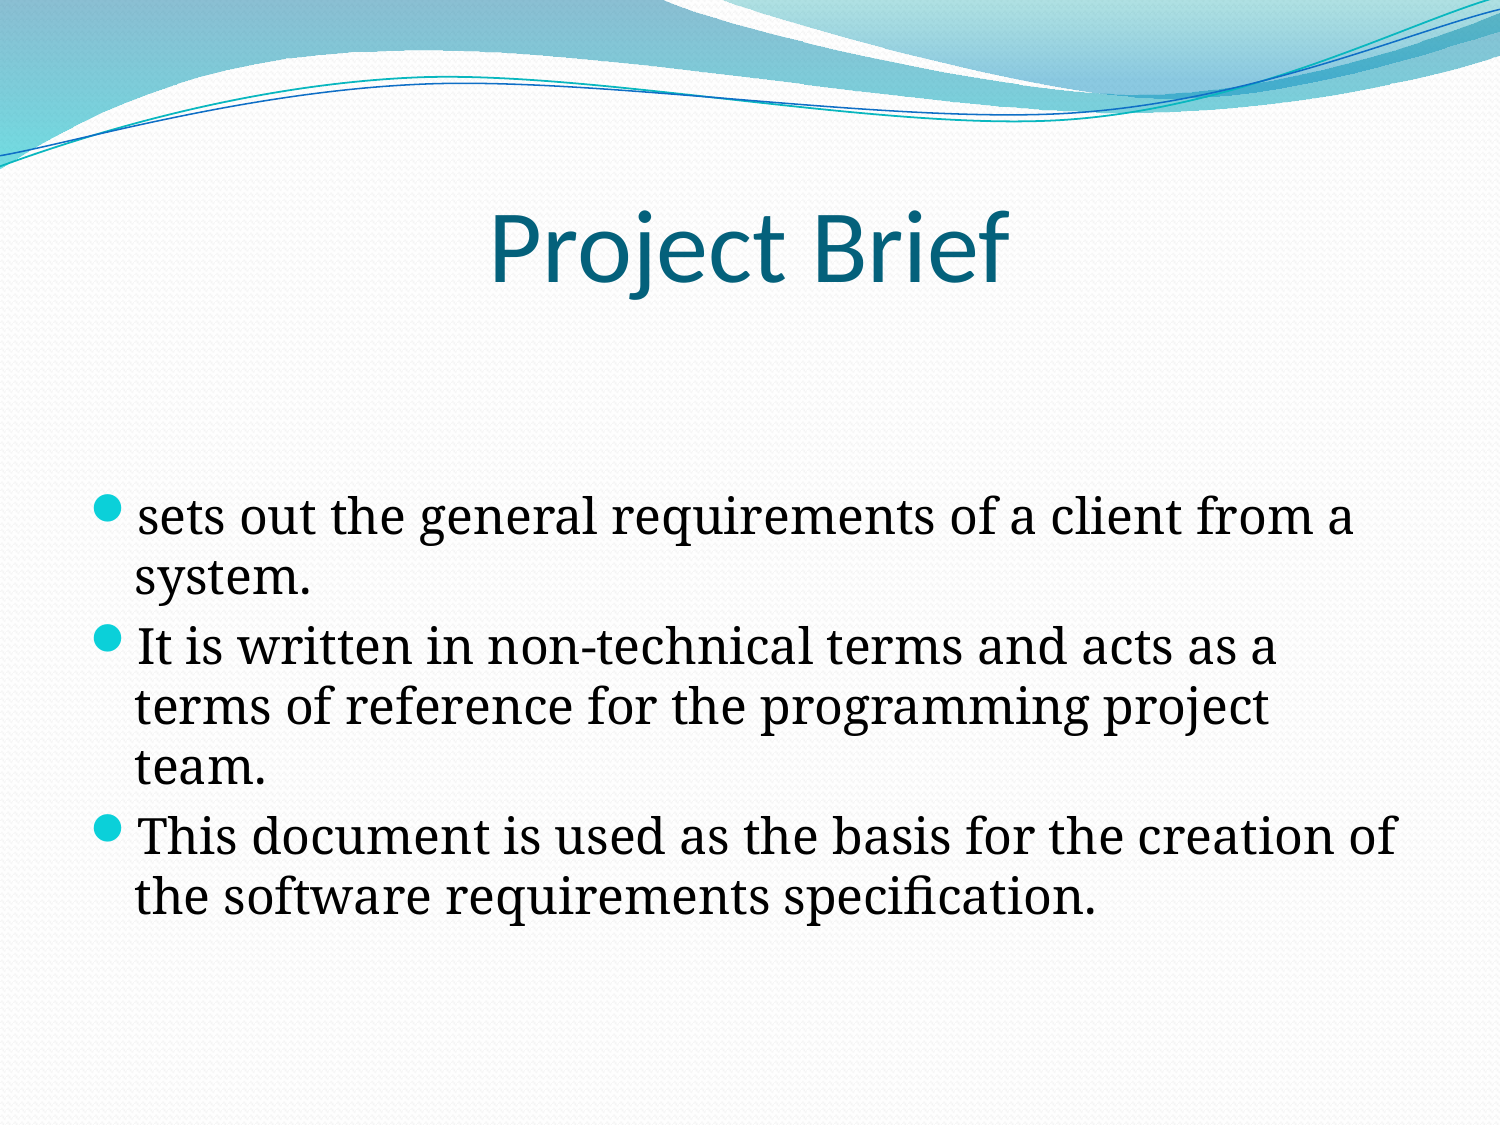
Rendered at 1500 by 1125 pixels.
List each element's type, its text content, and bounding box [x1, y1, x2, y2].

title Project Brief [75, 115, 1425, 303]
list sets out the general requirements of a client from a system. It is written in non-technical terms and acts as a terms of reference for the programming project team. This document is used as the basis for the creation of the software requirements specification. [75, 317, 1425, 1038]
